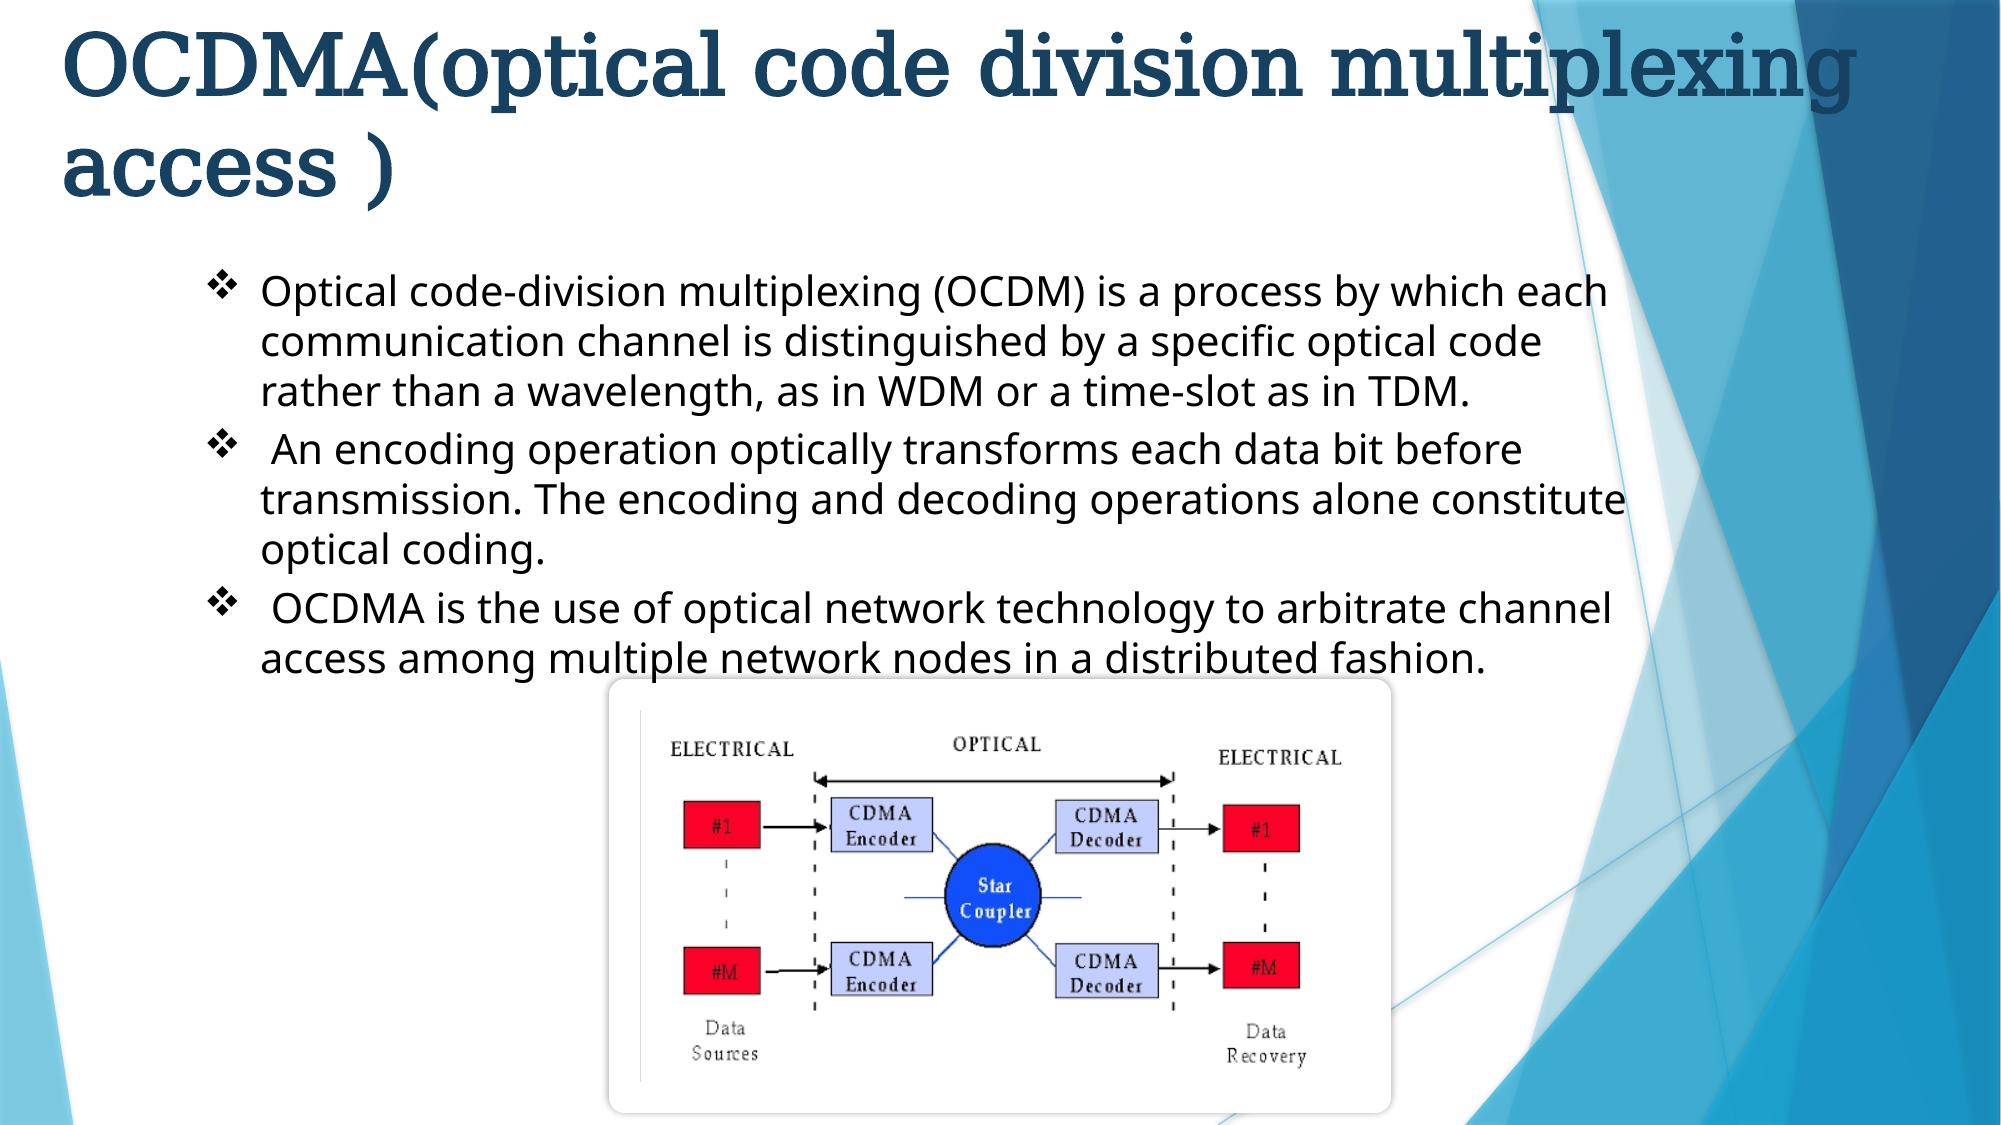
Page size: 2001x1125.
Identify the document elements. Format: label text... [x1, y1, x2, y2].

picture [640, 710, 1360, 1083]
text_box Optical code-division multiplexing (OCDM) is a process by which each communication channel is distinguished by a specific optical code rather than a wavelength, as in WDM or a time-slot as in TDM. An encoding operation optically transforms each data bit before transmission. The encoding and decoding operations alone constitute optical coding. OCDMA is the use of optical network technology to arbitrate channel access among multiple network nodes in a distributed fashion. [187, 255, 1681, 1052]
text_box [0, 55, 1565, 207]
text_box OCDMA(optical code division multiplexing access ) [61, 44, 1870, 178]
